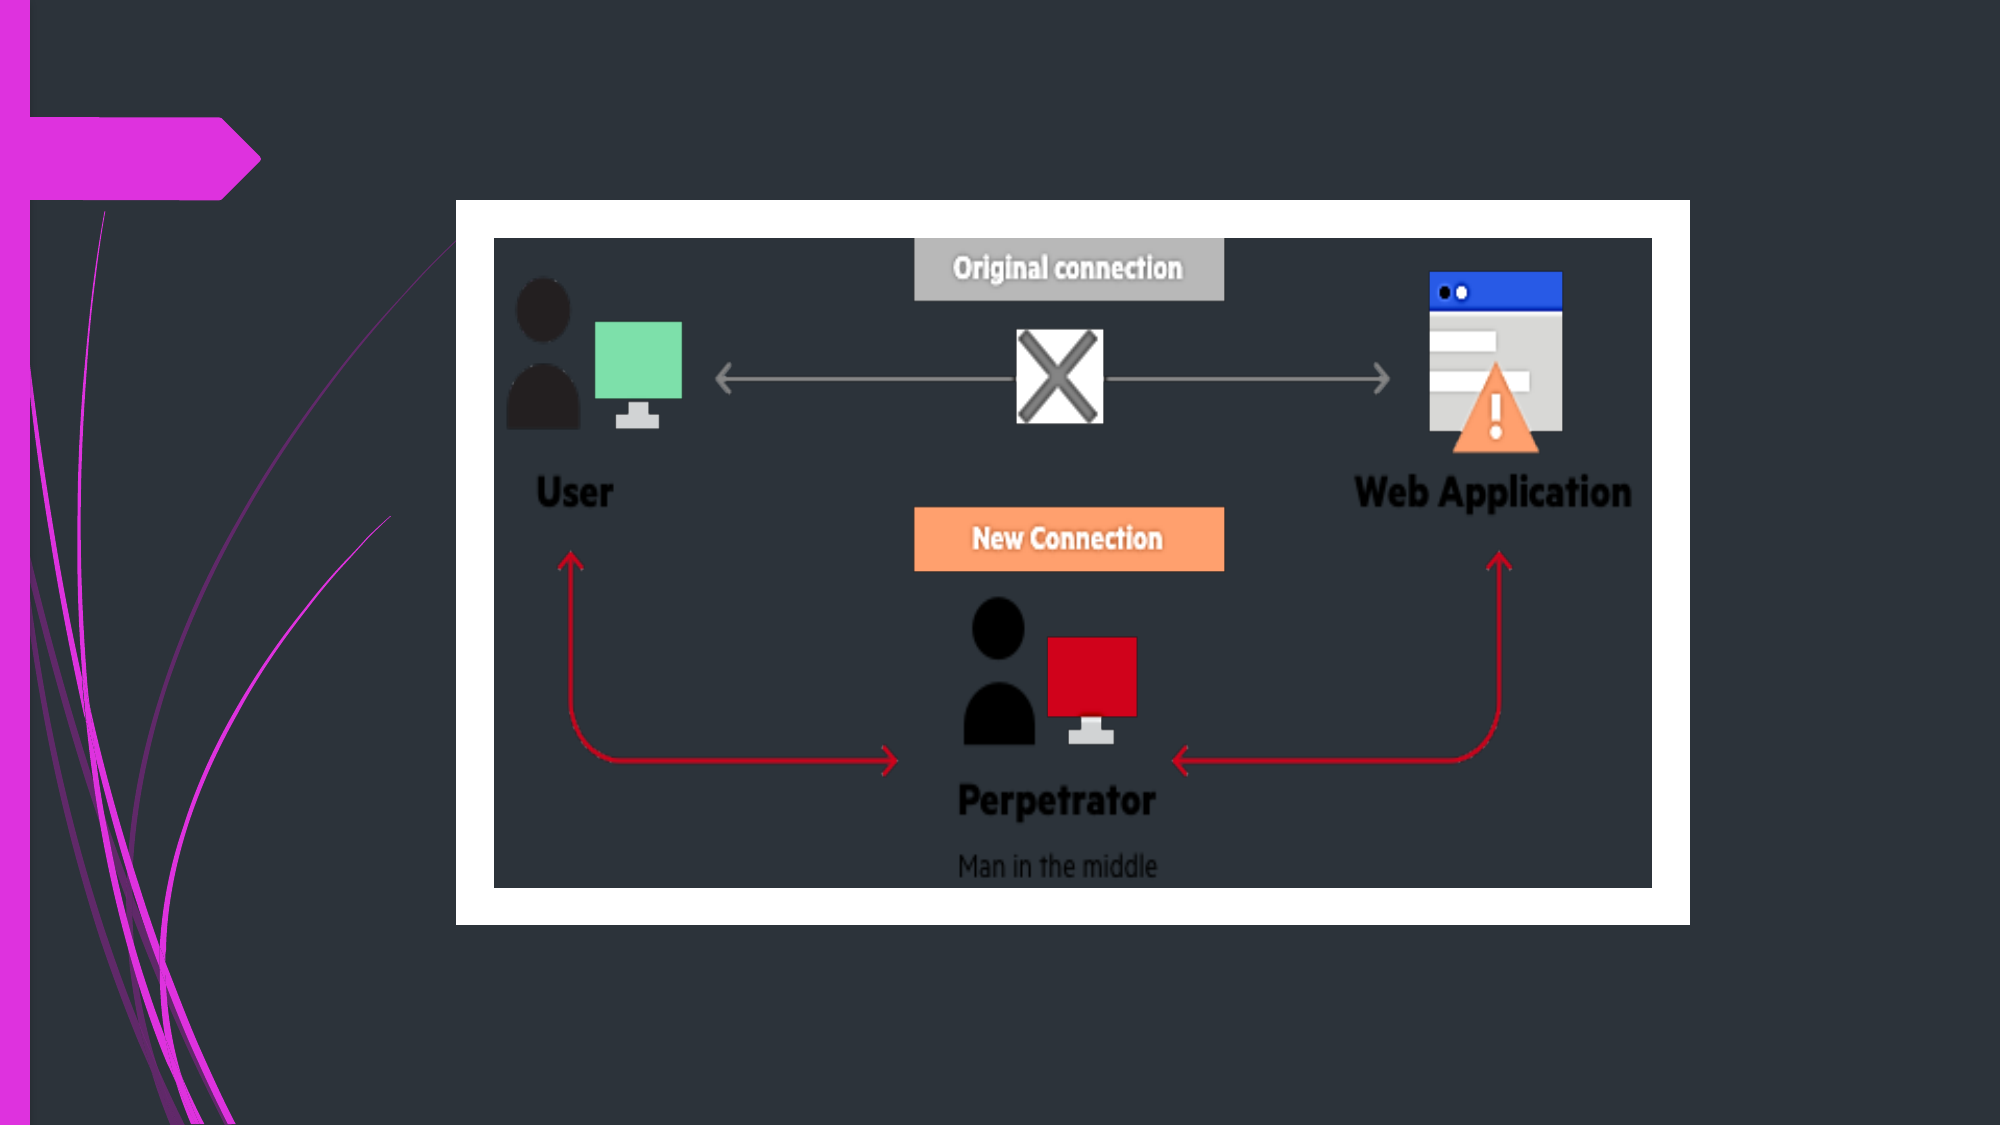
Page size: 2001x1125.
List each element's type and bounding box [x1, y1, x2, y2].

picture [493, 237, 1653, 888]
